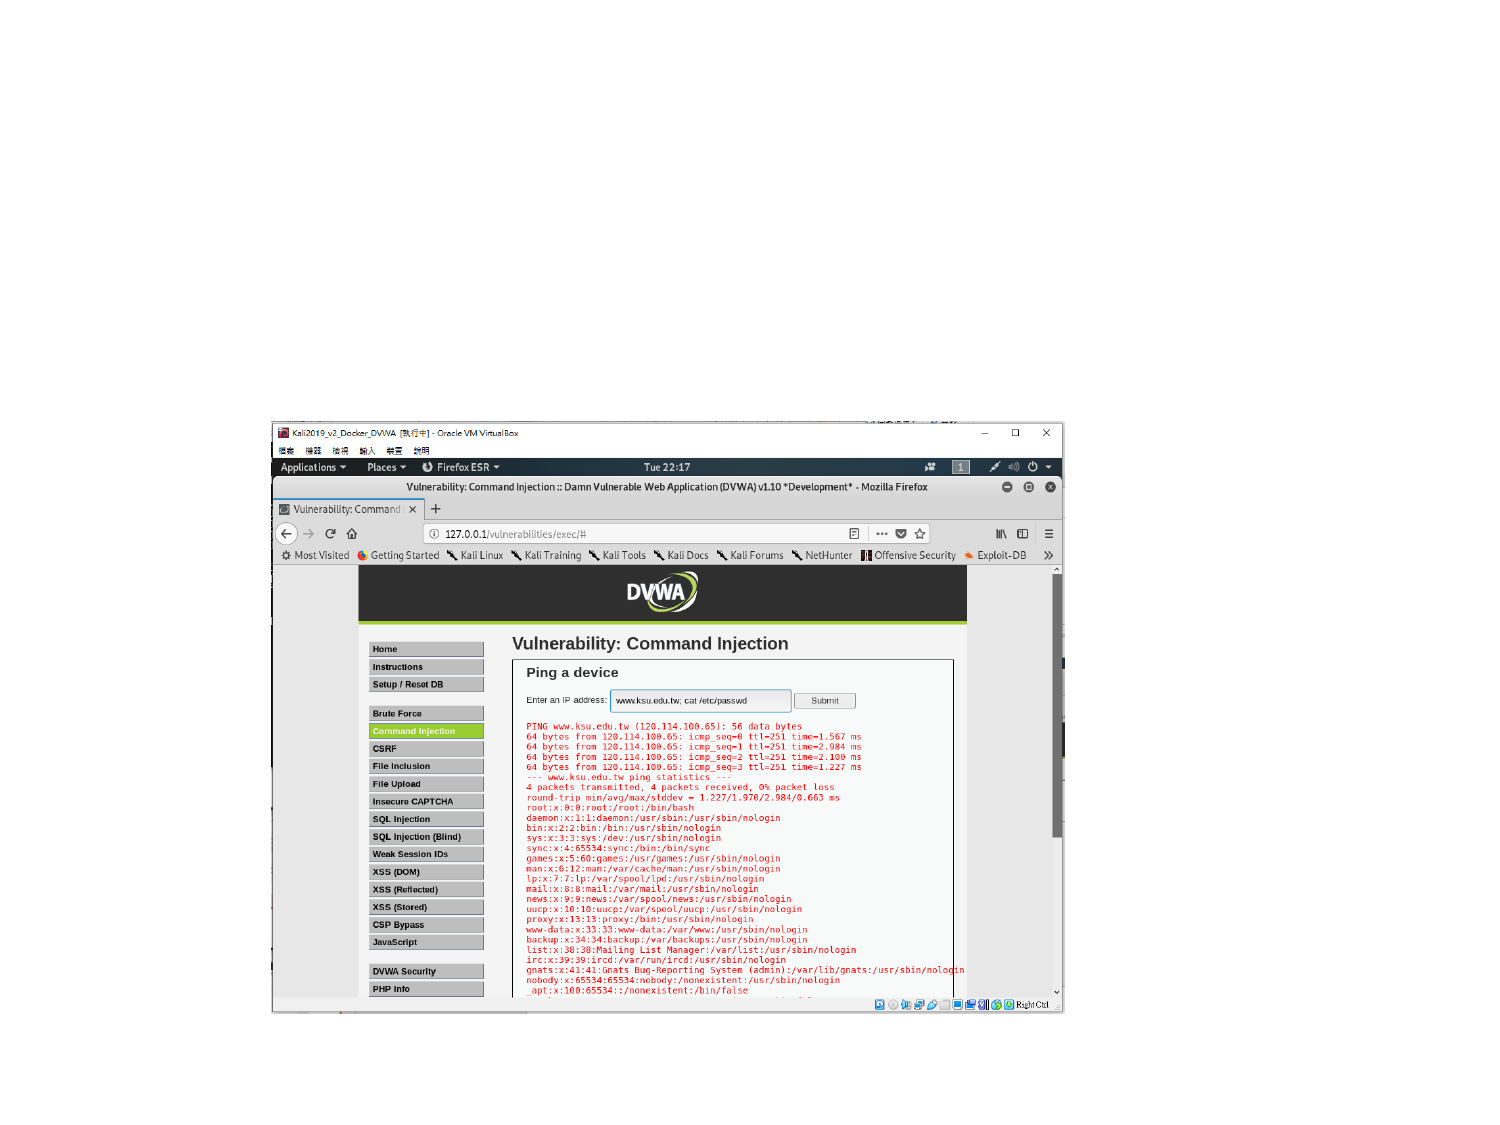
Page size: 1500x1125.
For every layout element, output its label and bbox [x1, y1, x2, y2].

list [271, 421, 1065, 1014]
